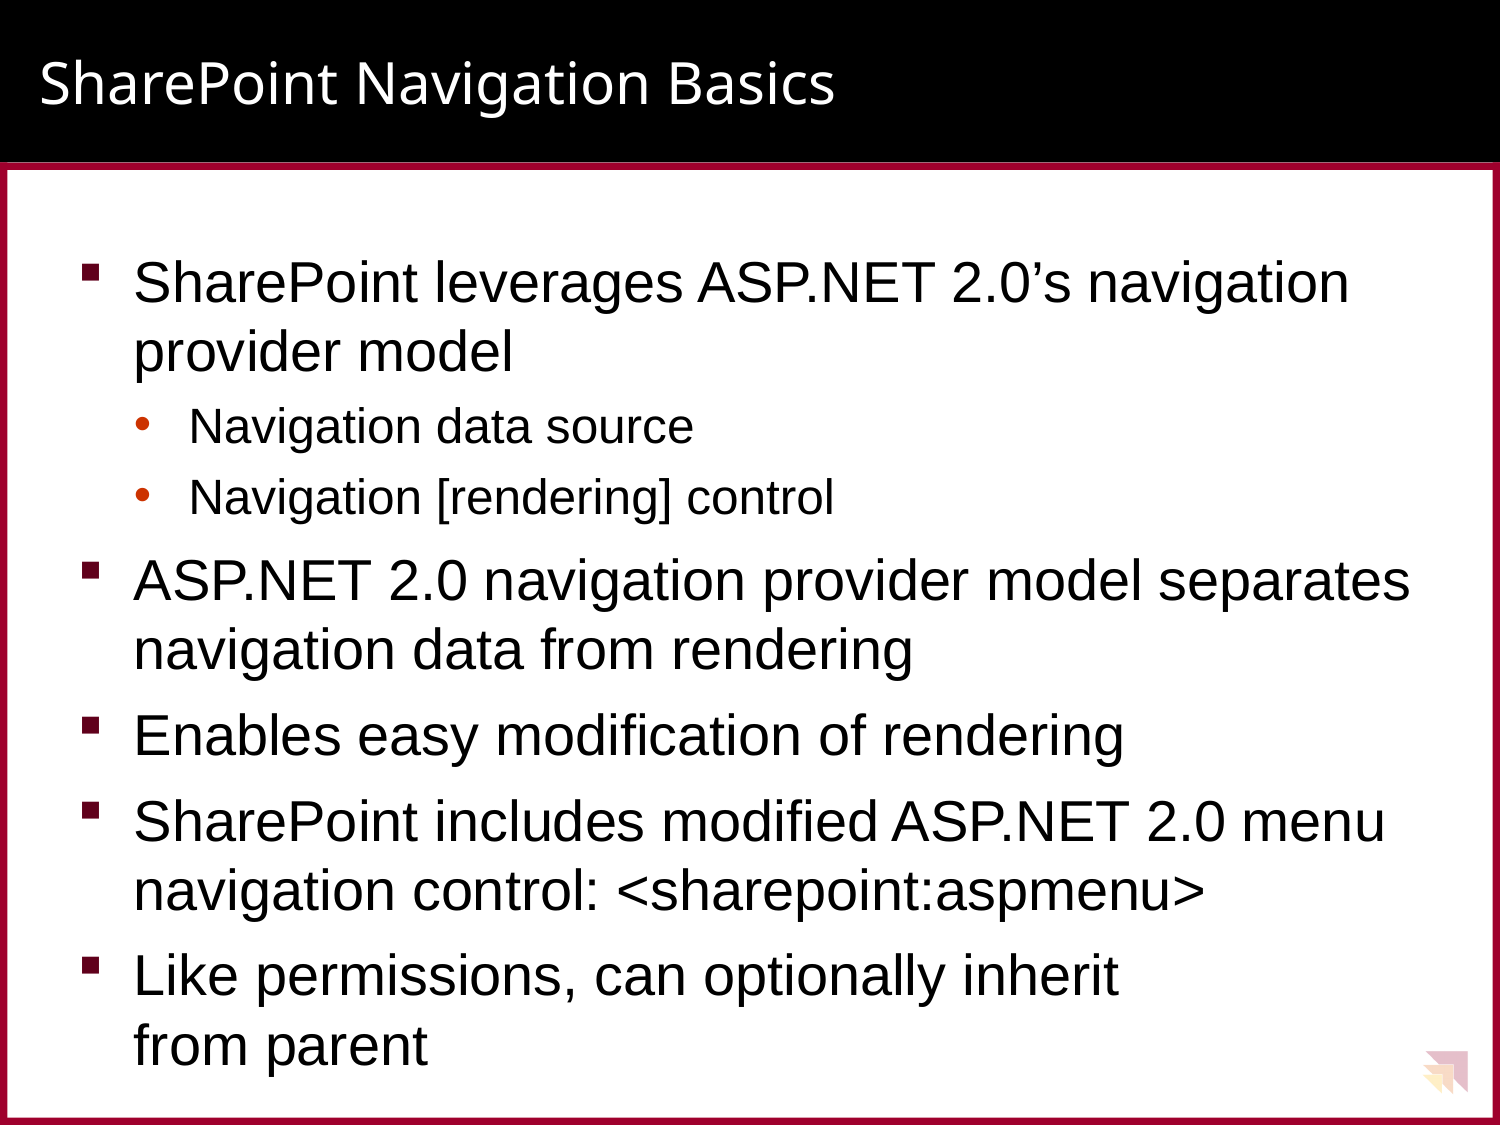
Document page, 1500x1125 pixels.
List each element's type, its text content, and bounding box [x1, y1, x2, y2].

title SharePoint Navigation Basics [24, 12, 1438, 150]
list SharePoint leverages ASP.NET 2.0’s navigation provider model Navigation data source Navigation [rendering] control ASP.NET 2.0 navigation provider model separates navigation data from rendering Enables easy modification of rendering SharePoint includes modified ASP.NET 2.0 menu navigation control: <sharepoint:aspmenu> Like permissions, can optionally inherit from parent [62, 237, 1438, 1088]
